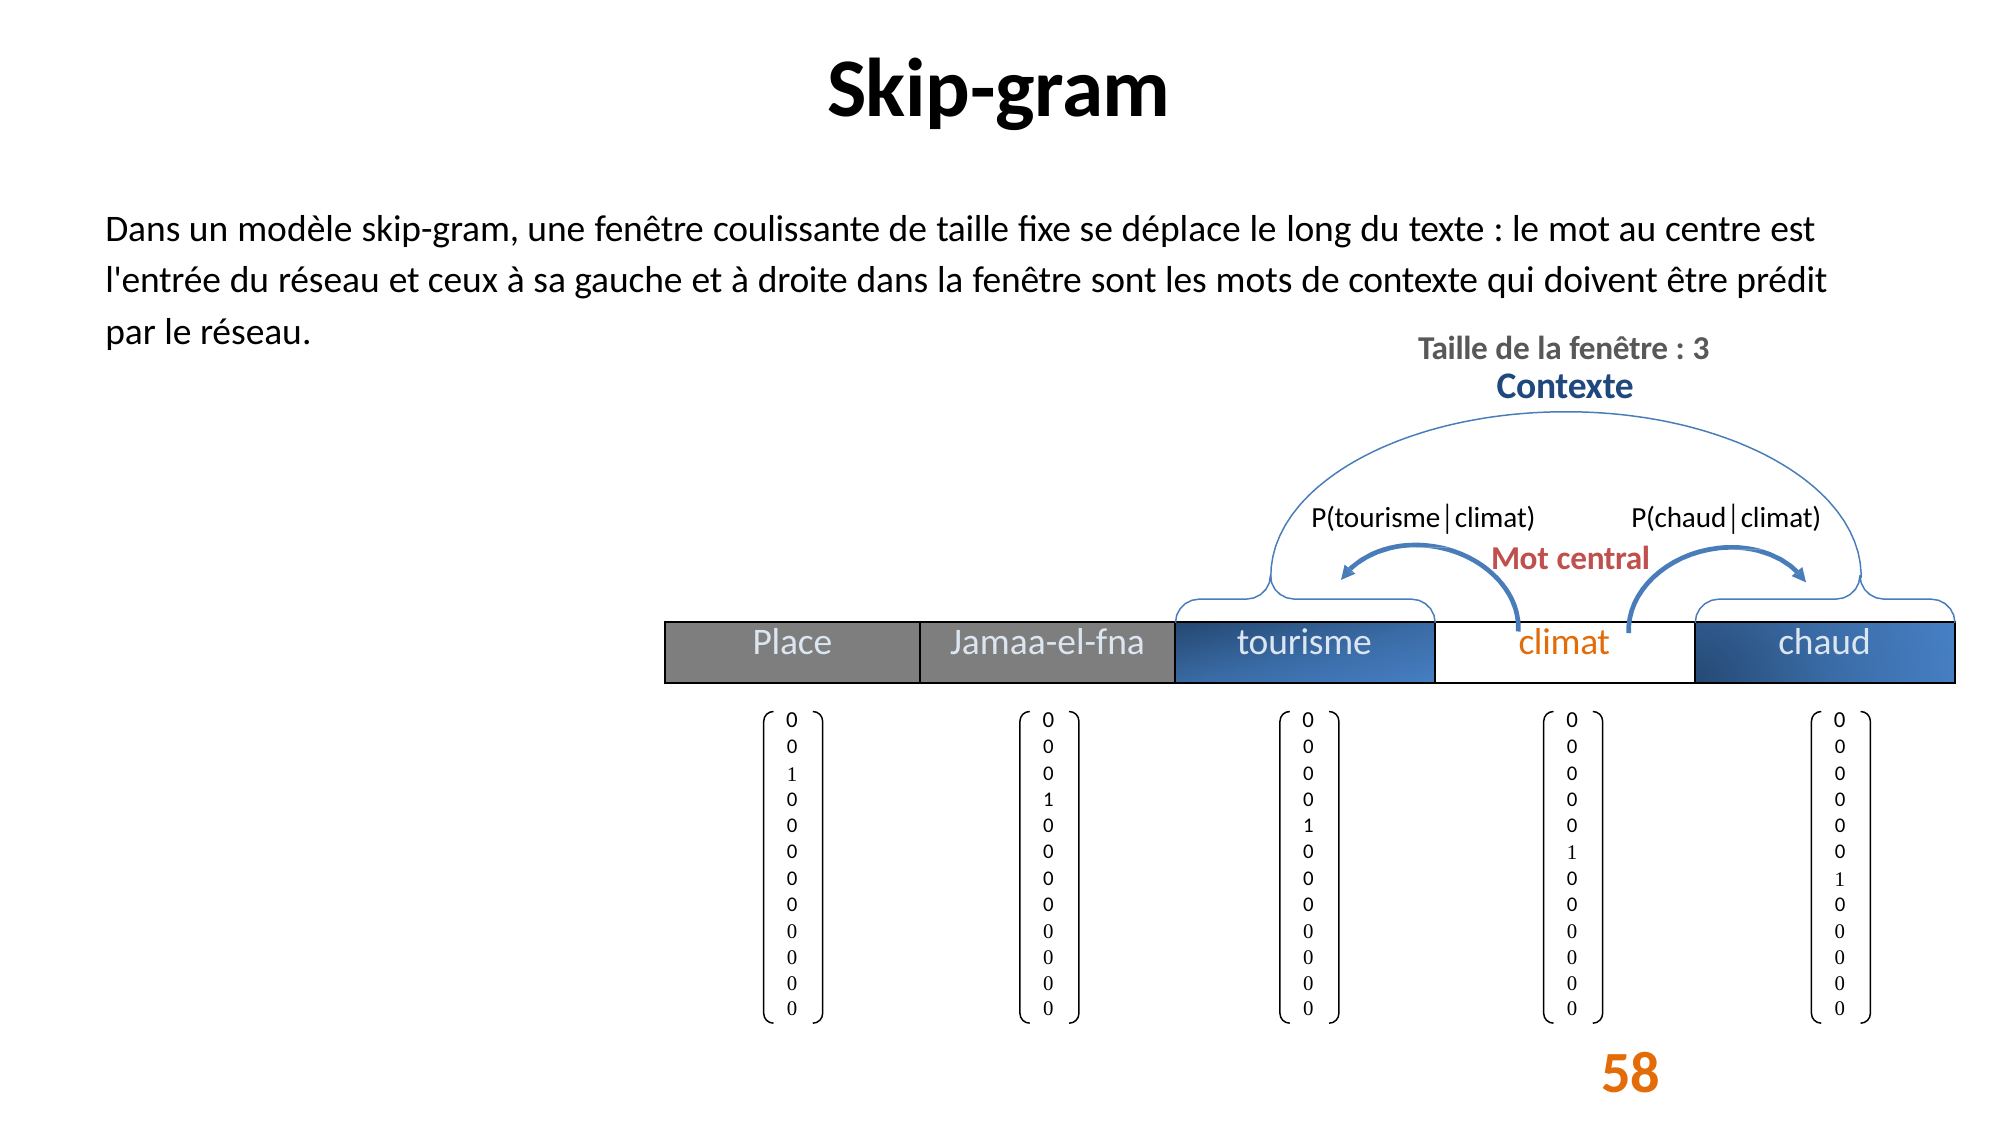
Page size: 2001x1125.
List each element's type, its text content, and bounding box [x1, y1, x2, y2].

table_cell 0 [1030, 737, 1069, 763]
table_cell 0 [1030, 842, 1069, 868]
text_box [763, 711, 774, 1024]
table_header 0 [1554, 711, 1592, 737]
table_cell 0 [1290, 919, 1329, 945]
table_cell 0 [774, 789, 812, 815]
table_cell 0 [1554, 894, 1592, 919]
table_header Jamaa-el-fna [921, 623, 1170, 682]
table_cell 0 [1030, 815, 1069, 842]
table_cell 0 [1030, 971, 1069, 997]
text_box par le réseau. [103, 305, 315, 353]
table_cell 0 [1290, 763, 1329, 789]
table_cell 1 [1030, 789, 1069, 815]
table_cell 1 [774, 762, 812, 789]
table_cell 0 [1030, 763, 1069, 789]
text_box [1860, 711, 1871, 1024]
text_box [1174, 410, 1956, 624]
table_cell 1 [1822, 867, 1860, 894]
table_cell 0 [1822, 763, 1860, 789]
table_header 0 [1030, 711, 1069, 737]
slide_number 58 [1594, 1046, 1667, 1125]
table_cell 0 [1030, 868, 1069, 894]
table_cell 0 [1554, 815, 1592, 840]
table_cell 0 [774, 842, 812, 868]
table_cell 0 [1822, 894, 1860, 919]
table_cell 0 [1290, 868, 1329, 894]
table_cell 0 [774, 815, 812, 842]
text_box Taille de la fenêtre : 3 Contexte [1414, 328, 1714, 407]
table_header 0 [1822, 711, 1860, 737]
table_cell 0 [1822, 997, 1860, 1022]
table_cell 0 [774, 971, 812, 997]
table_cell 0 [774, 919, 812, 945]
table_cell 0 [1290, 789, 1329, 815]
table_cell 0 [1822, 815, 1860, 842]
table_cell 0 [1030, 894, 1069, 919]
table_cell 0 [1030, 997, 1069, 1022]
table_cell 0 [774, 868, 812, 894]
text_box [1329, 711, 1339, 1024]
table_cell 0 [1822, 971, 1860, 997]
table_cell 0 [1822, 737, 1860, 763]
text_box [1543, 711, 1554, 1024]
table_cell 0 [1822, 842, 1860, 867]
table_cell 1 [1290, 815, 1329, 842]
table_cell 0 [1554, 868, 1592, 894]
table_cell 0 [1290, 842, 1329, 868]
table_cell 0 [774, 737, 812, 762]
table_cell 0 [1554, 997, 1592, 1022]
table_cell 0 [1554, 919, 1592, 945]
table_cell 0 [1554, 737, 1592, 763]
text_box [1176, 631, 1957, 684]
text_box [1279, 711, 1290, 1024]
table_cell 0 [1554, 789, 1592, 815]
table_cell 0 [1030, 945, 1069, 971]
title Skip-gram [825, 31, 1176, 196]
text_box [1592, 711, 1603, 1024]
table_cell 0 [1554, 971, 1592, 997]
text_box [1019, 711, 1030, 1024]
table_cell 0 [1030, 919, 1069, 945]
table_cell 0 [1290, 894, 1329, 919]
table_cell 0 [1822, 945, 1860, 971]
table_cell 0 [1290, 737, 1329, 763]
table_cell 0 [1290, 971, 1329, 997]
table_cell 0 [774, 894, 812, 919]
table_cell 1 [1554, 840, 1592, 868]
table_cell 0 [774, 997, 812, 1022]
table_cell 0 [1822, 789, 1860, 815]
table_cell 0 [1290, 997, 1329, 1022]
table_header 0 [774, 711, 812, 737]
table_cell 0 [774, 945, 812, 971]
table_cell 0 [1822, 919, 1860, 945]
text_box [1069, 711, 1079, 1024]
table_cell 0 [1554, 945, 1592, 971]
table_cell 0 [1554, 763, 1592, 789]
text_box [812, 711, 823, 1024]
text_box [1811, 711, 1822, 1024]
table_header 0 [1290, 711, 1329, 737]
table_header Place [666, 623, 919, 682]
table_cell 0 [1290, 945, 1329, 971]
text_box Dans un modèle skip-gram, une fenêtre coulissante de taille fixe se déplace le long du texte : le mot au centre est l'entrée du réseau et ceux à sa gauche et à droite dans la fenêtre sont les mots de contexte qui doivent être prédit [103, 196, 1842, 301]
